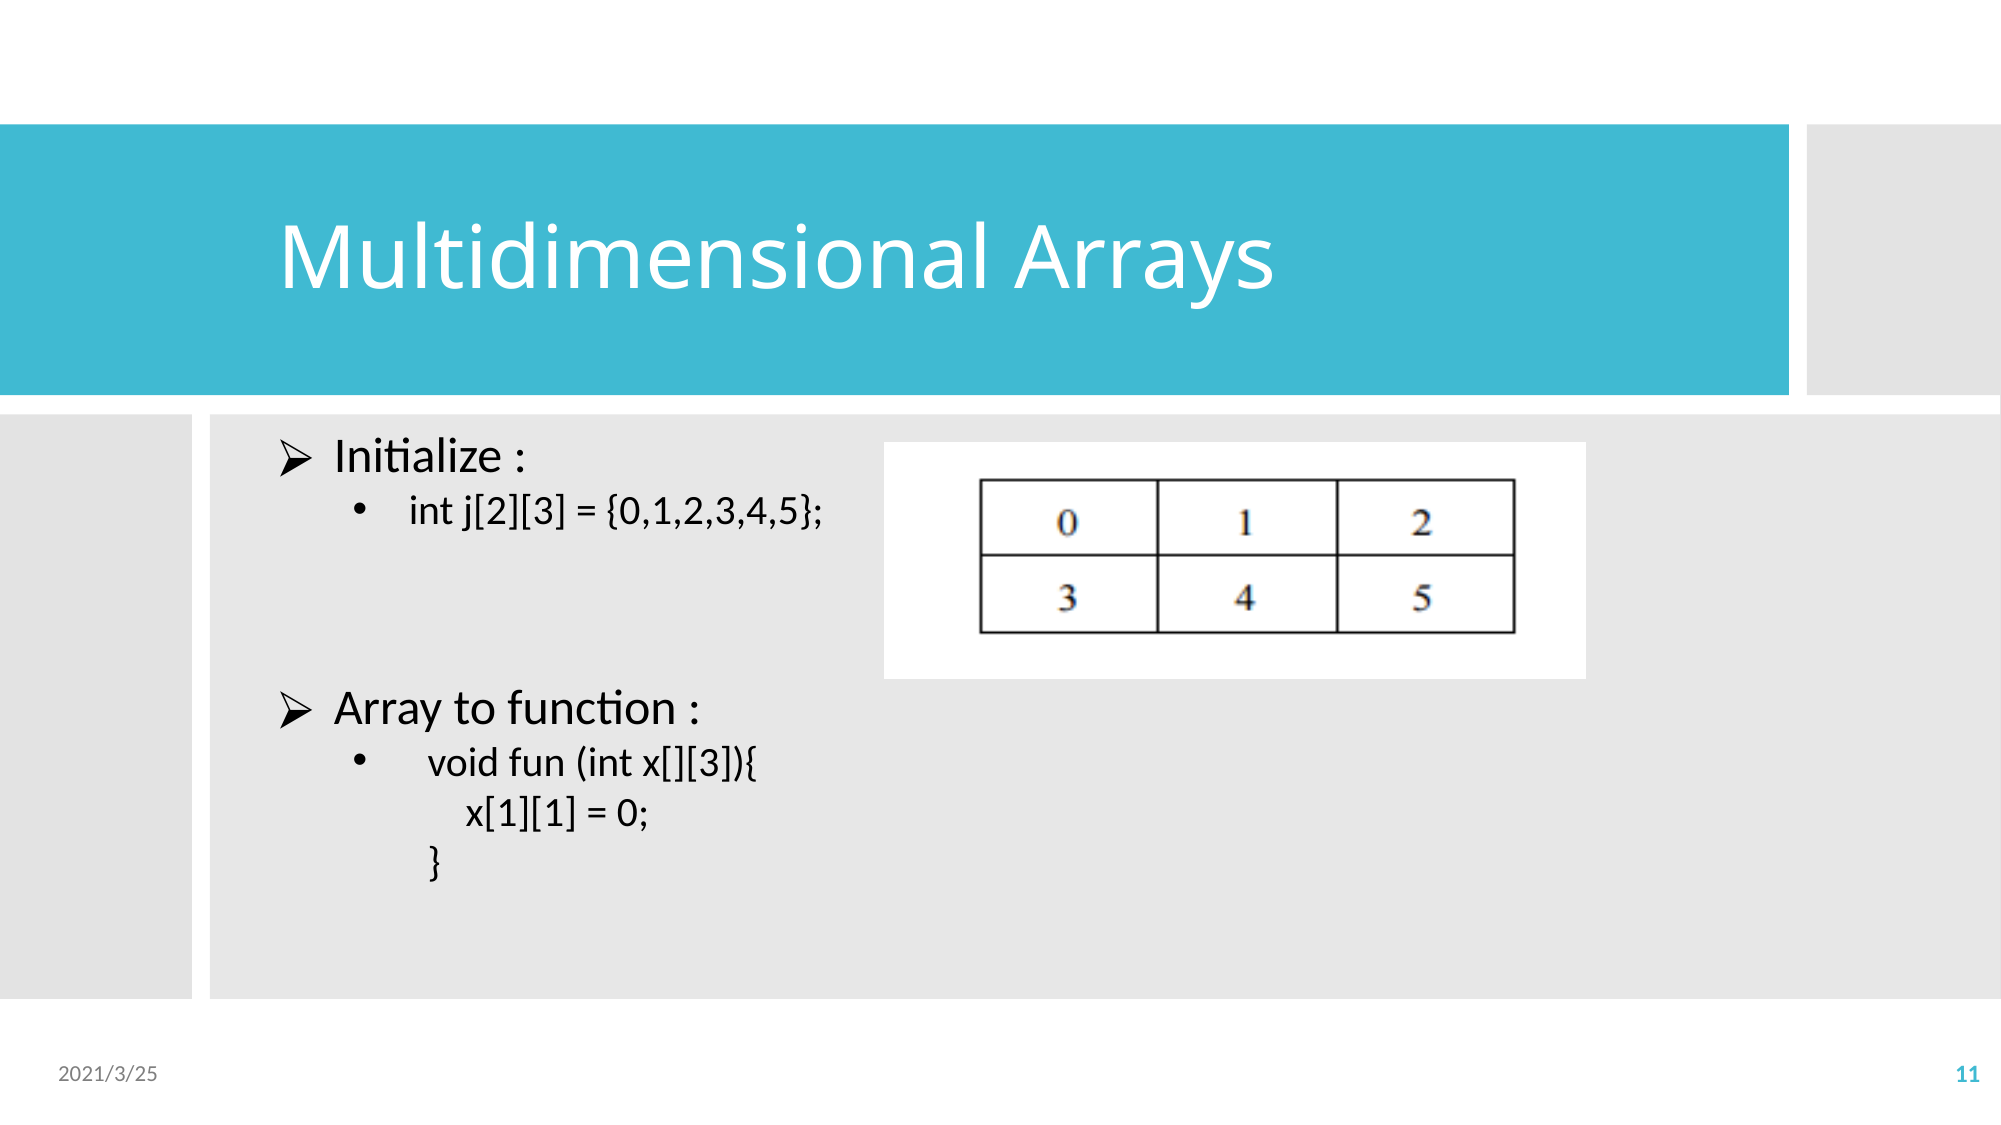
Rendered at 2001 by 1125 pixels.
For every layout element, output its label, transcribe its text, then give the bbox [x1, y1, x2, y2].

text_box [0, 0, 2000, 1125]
text_box [1806, 124, 2000, 396]
slide_number 11 [1744, 1042, 1996, 1103]
title Multidimensional Arrays [262, 178, 1737, 343]
text_box [209, 414, 2000, 999]
picture [884, 442, 1586, 679]
text_box [0, 124, 1789, 396]
text_box [0, 414, 192, 999]
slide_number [43, 1042, 493, 1103]
text_box Initialize : int j[2][3] = {0,1,2,3,4,5}; [262, 415, 1737, 541]
text_box Array to function : void fun (int x[][3]){ x[1][1] = 0; } [262, 667, 1737, 893]
